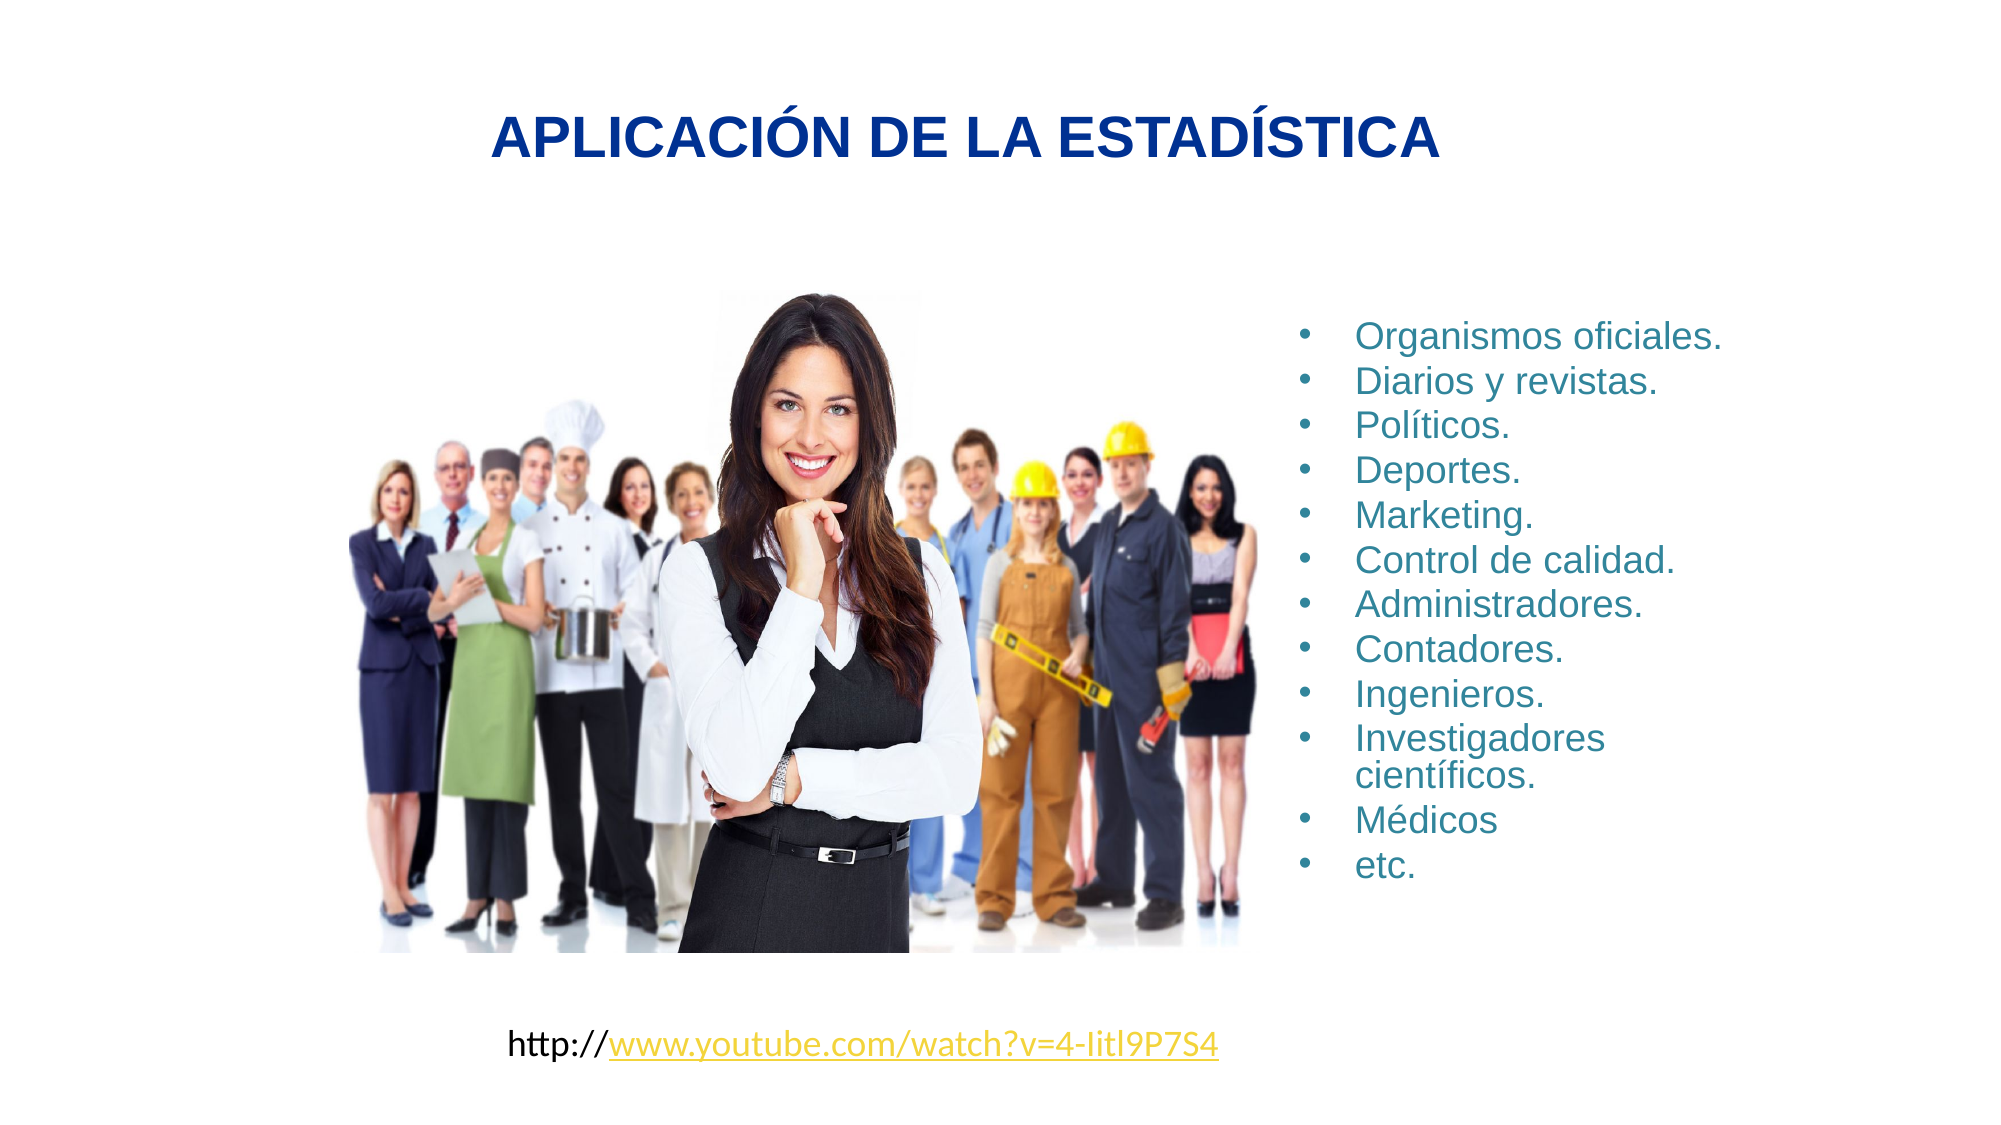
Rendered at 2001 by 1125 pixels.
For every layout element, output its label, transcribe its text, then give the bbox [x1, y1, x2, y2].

list Organismos oficiales. Diarios y revistas. Políticos. Deportes. Marketing. Control de calidad. Administradores. Contadores. Ingenieros. Investigadores científicos. Médicos etc. [1283, 312, 1786, 948]
picture [349, 290, 1261, 953]
text_box Aplicación de la Estadística [476, 91, 1477, 177]
text_box http://www.youtube.com/watch?v=4-Iitl9P7S4 [491, 1011, 1461, 1072]
